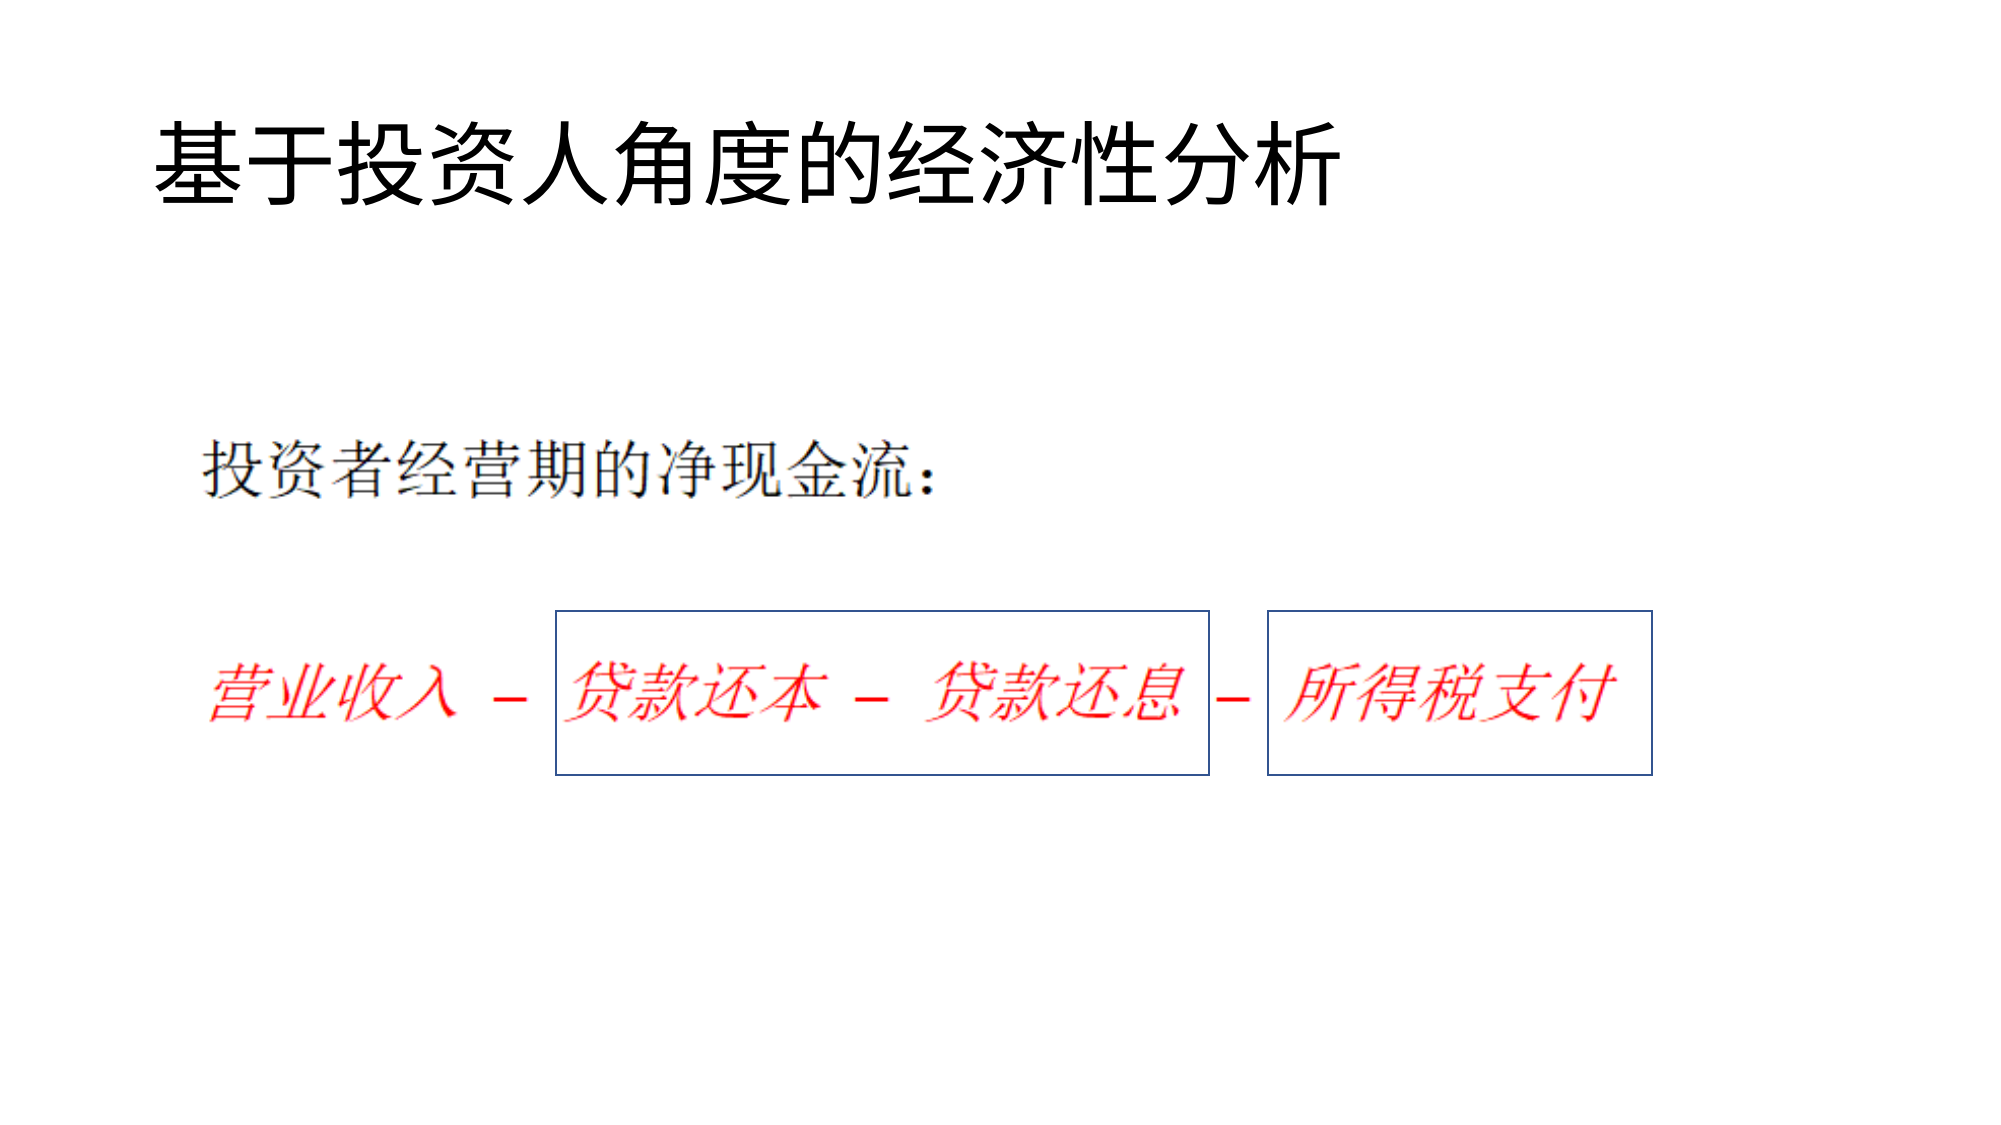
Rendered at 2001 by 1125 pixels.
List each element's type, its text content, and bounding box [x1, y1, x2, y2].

title 基于投资人角度的经济性分析 [137, 59, 1863, 278]
picture [78, 275, 1793, 850]
